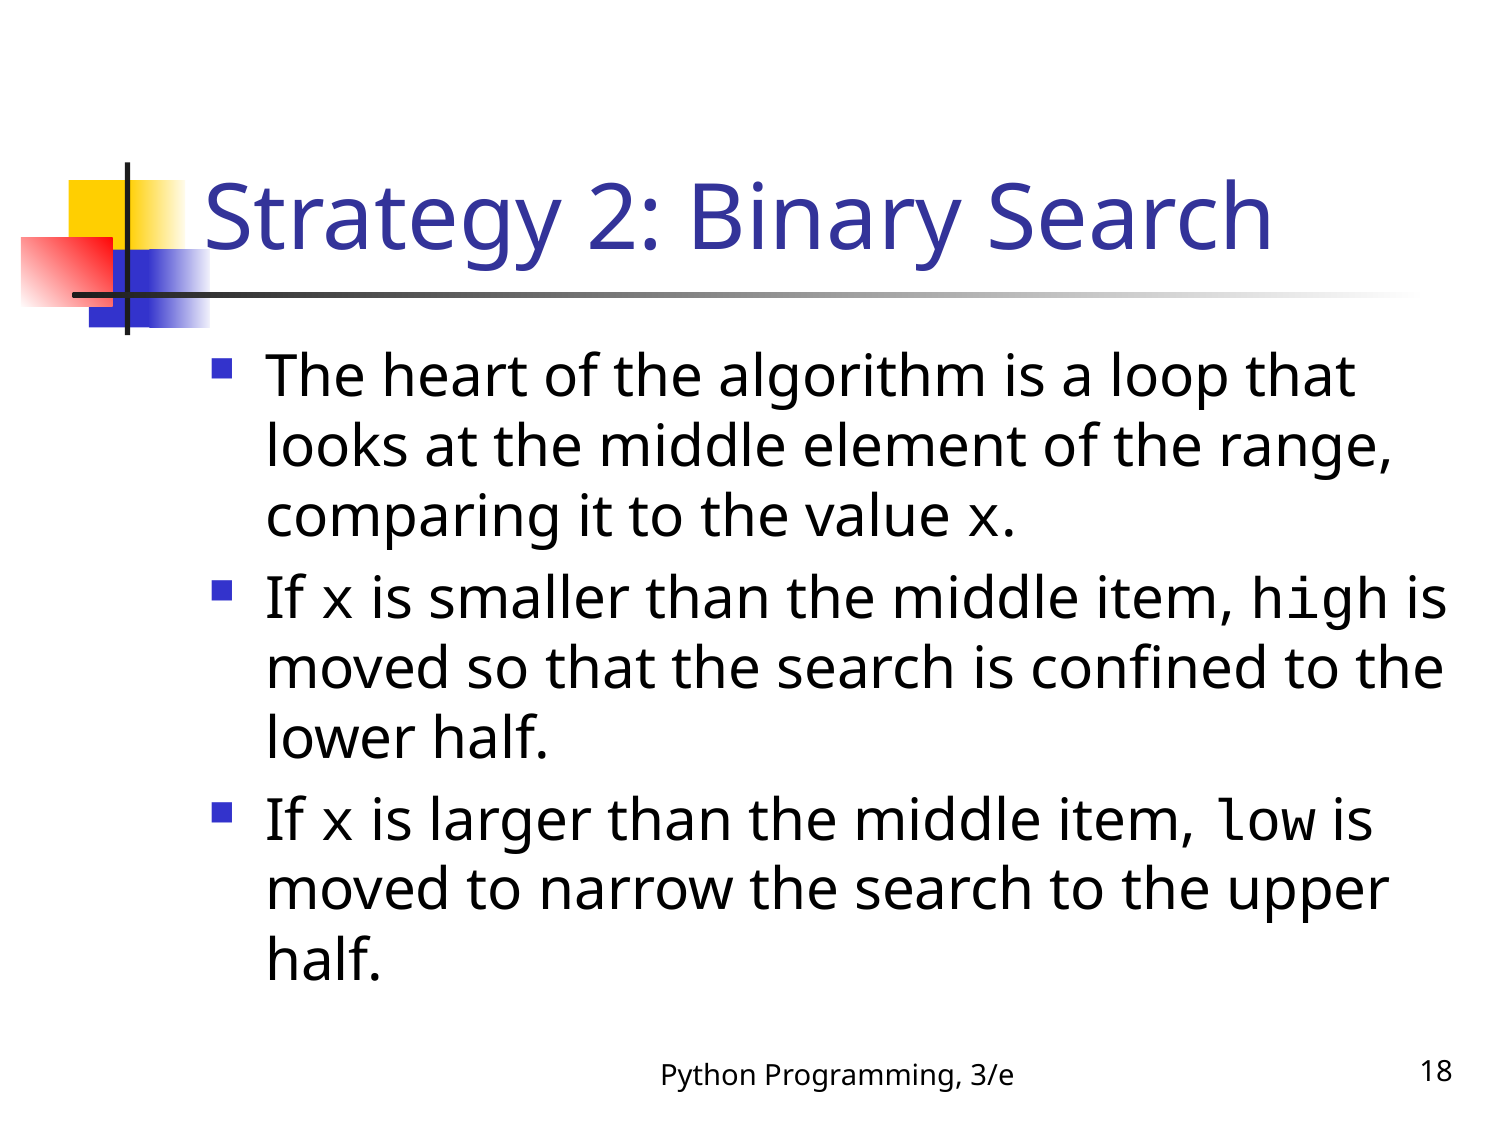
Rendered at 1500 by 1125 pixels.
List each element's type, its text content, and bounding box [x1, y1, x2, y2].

title Strategy 2: Binary Search [188, 35, 1468, 275]
footer Python Programming, 3/e [599, 1023, 1076, 1100]
slide_number 18 [1154, 1023, 1468, 1100]
list The heart of the algorithm is a loop that looks at the middle element of the range, comparing it to the value x. If x is smaller than the middle item, high is moved so that the search is confined to the lower half. If x is larger than the middle item, low is moved to narrow the search to the upper half. [193, 331, 1469, 1006]
